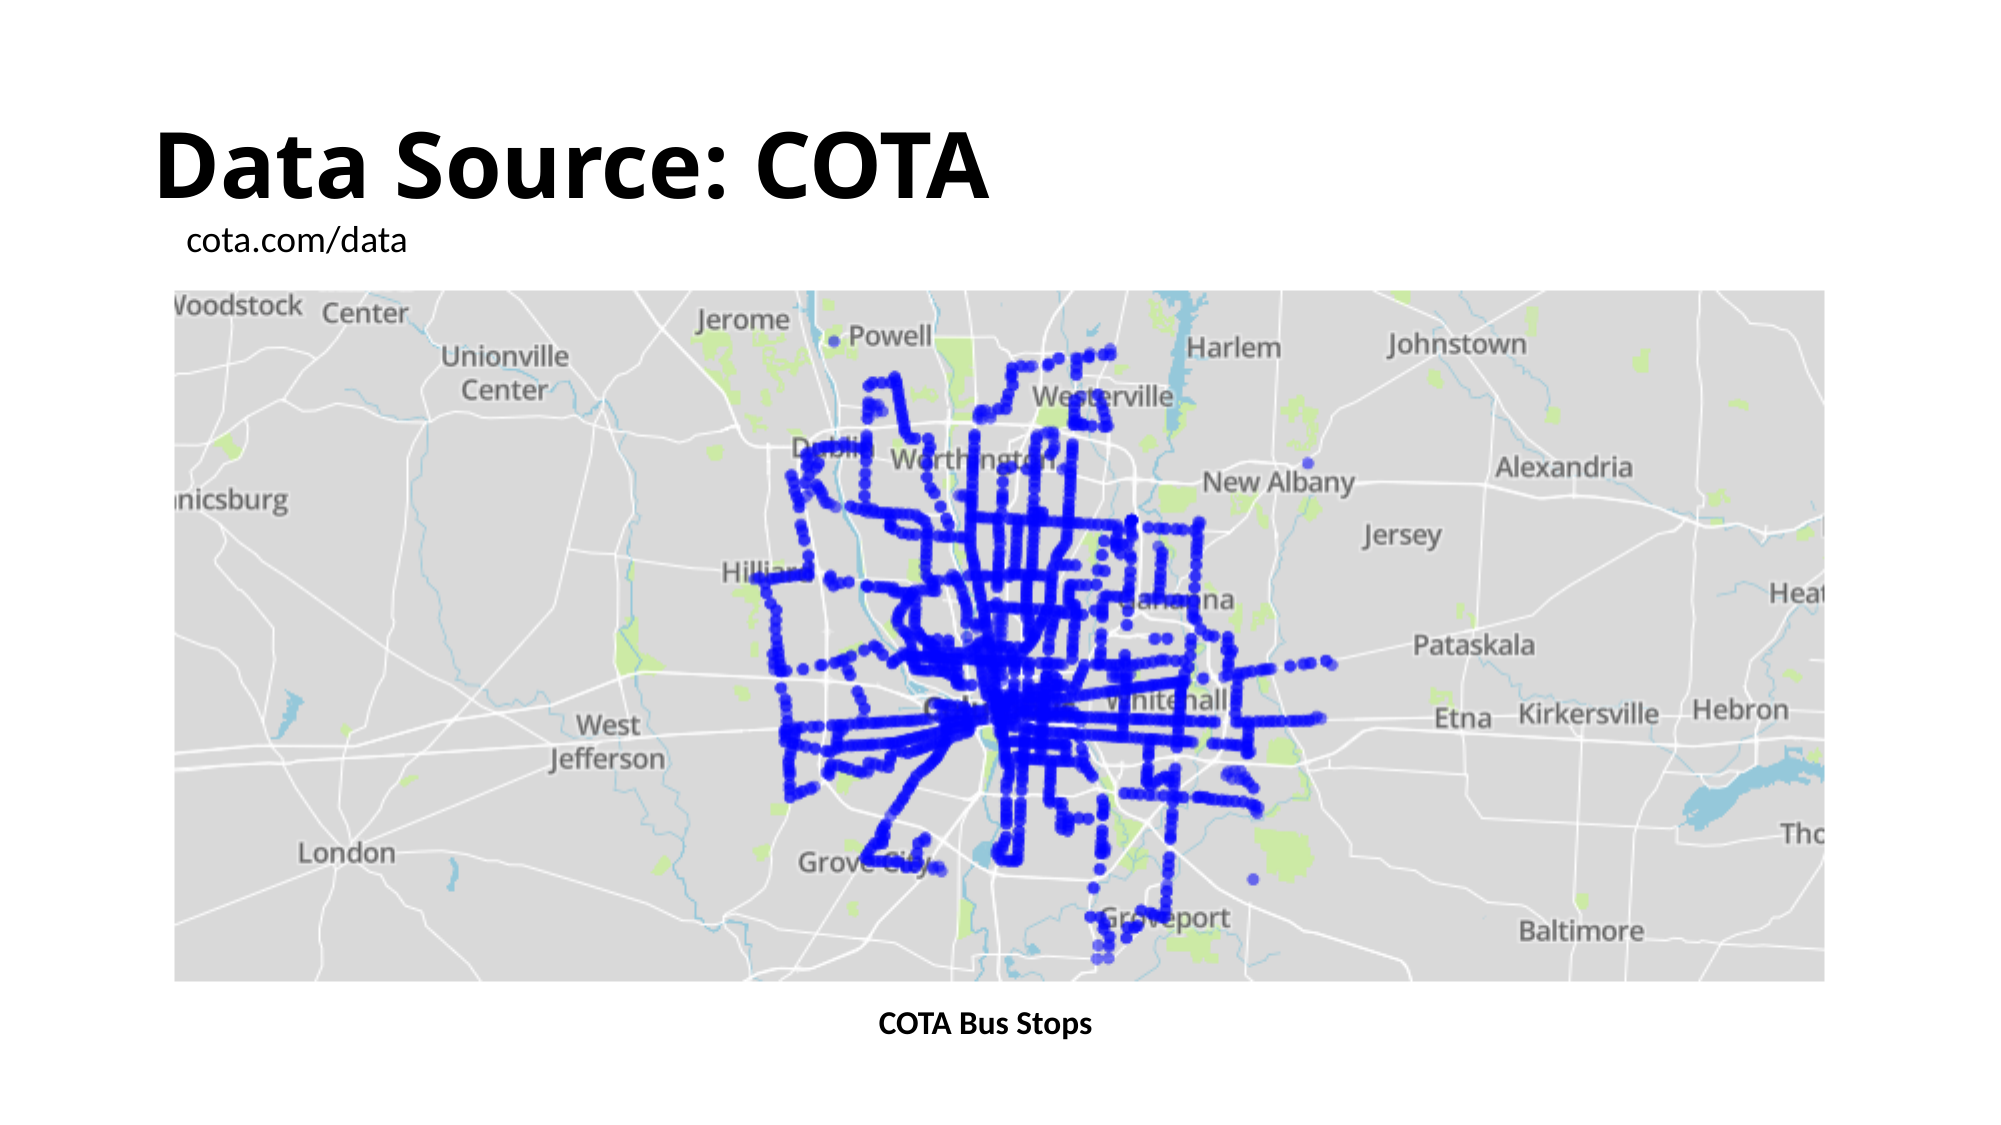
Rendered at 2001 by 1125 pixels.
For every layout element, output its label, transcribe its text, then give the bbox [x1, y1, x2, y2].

text_box cota.com/data [171, 207, 1863, 268]
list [167, 281, 1833, 994]
text_box COTA Bus Stops [109, 994, 1863, 1049]
title Data Source: COTA [137, 59, 1863, 278]
